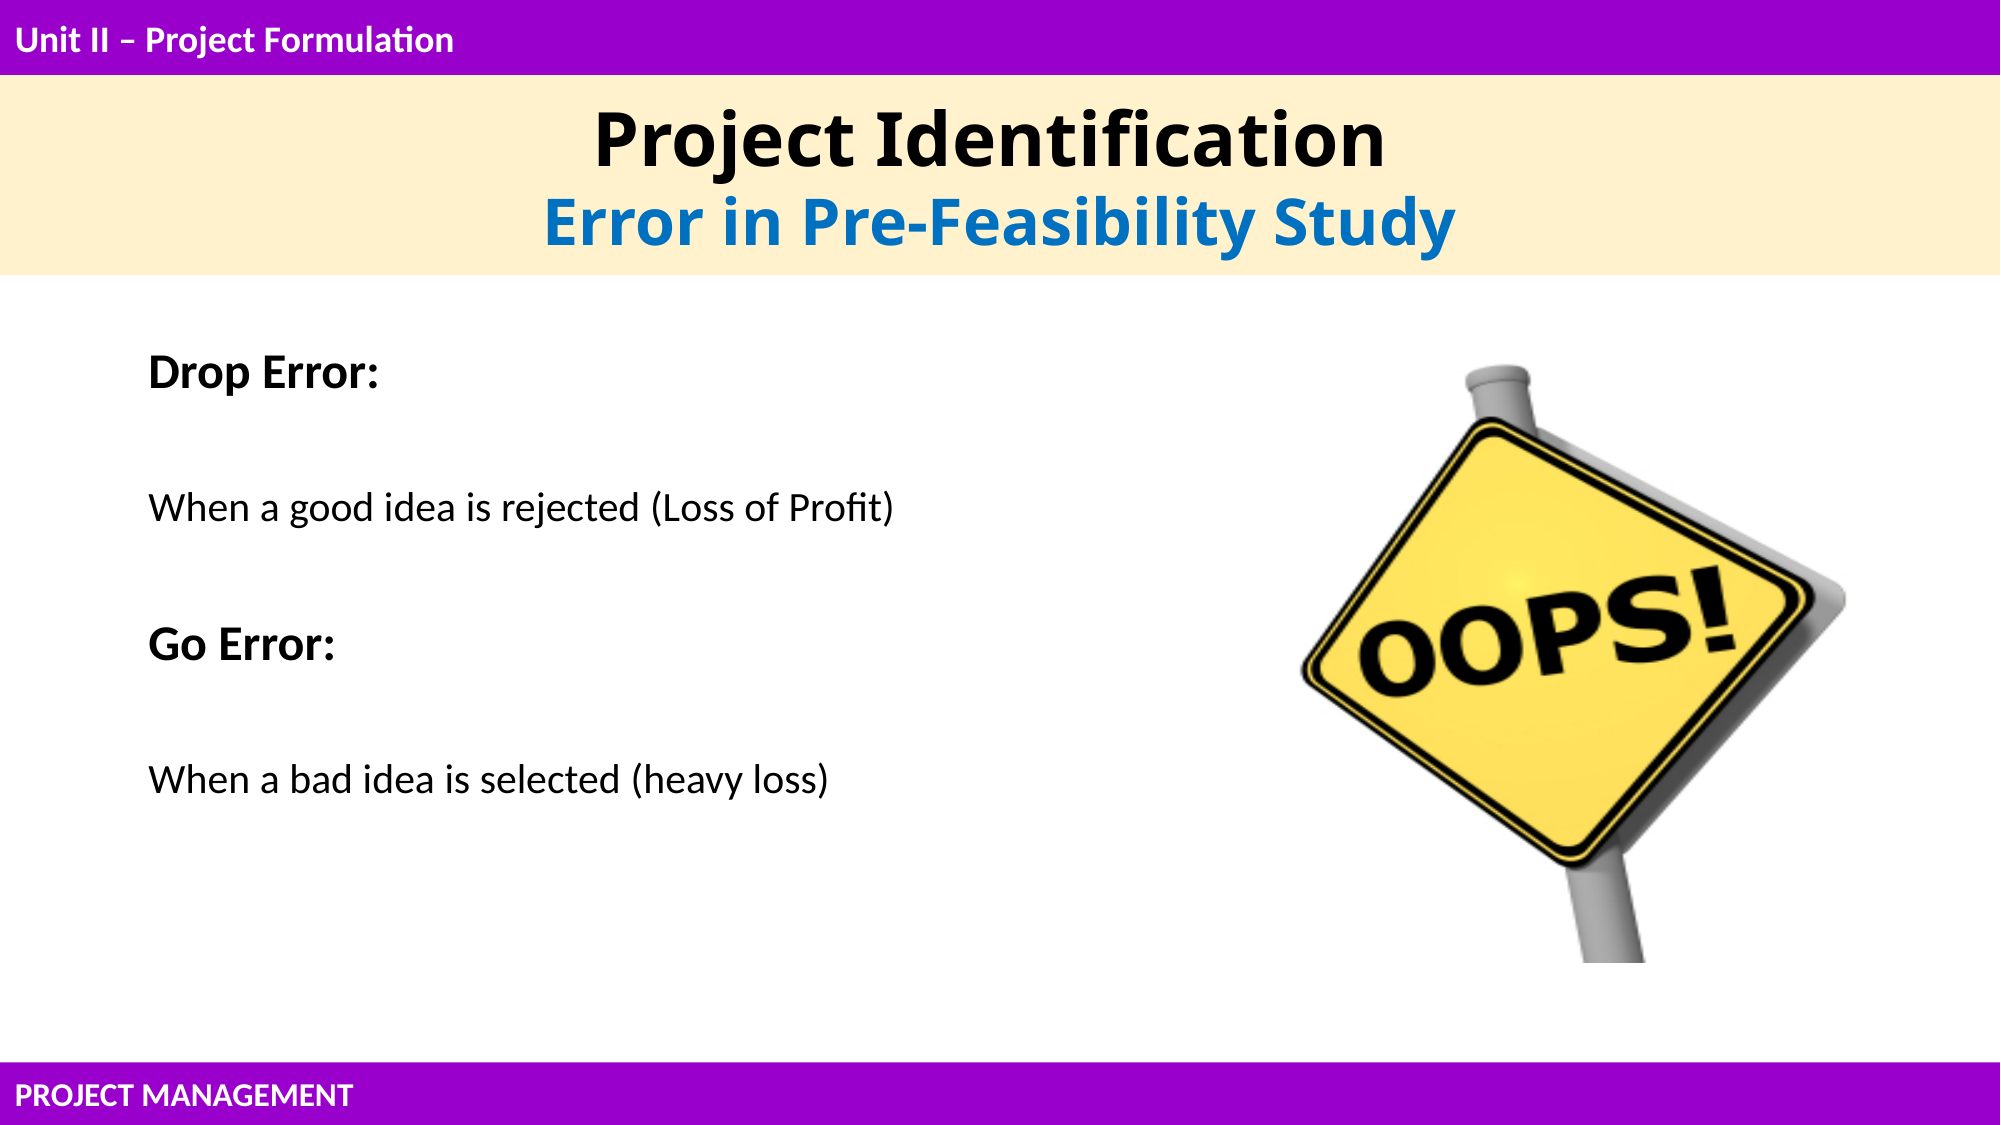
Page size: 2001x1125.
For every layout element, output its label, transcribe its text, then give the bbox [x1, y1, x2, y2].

text_box Project Identification Error in Pre-Feasibility Study [0, 75, 2000, 275]
picture [1116, 314, 1984, 963]
text_box Unit II – Project Formulation [0, 0, 2000, 75]
text_box PROJECT MANAGEMENT [0, 1062, 2000, 1125]
list Drop Error: When a good idea is rejected (Loss of Profit) Go Error: When a bad idea is selected (heavy loss) [133, 337, 1400, 1000]
